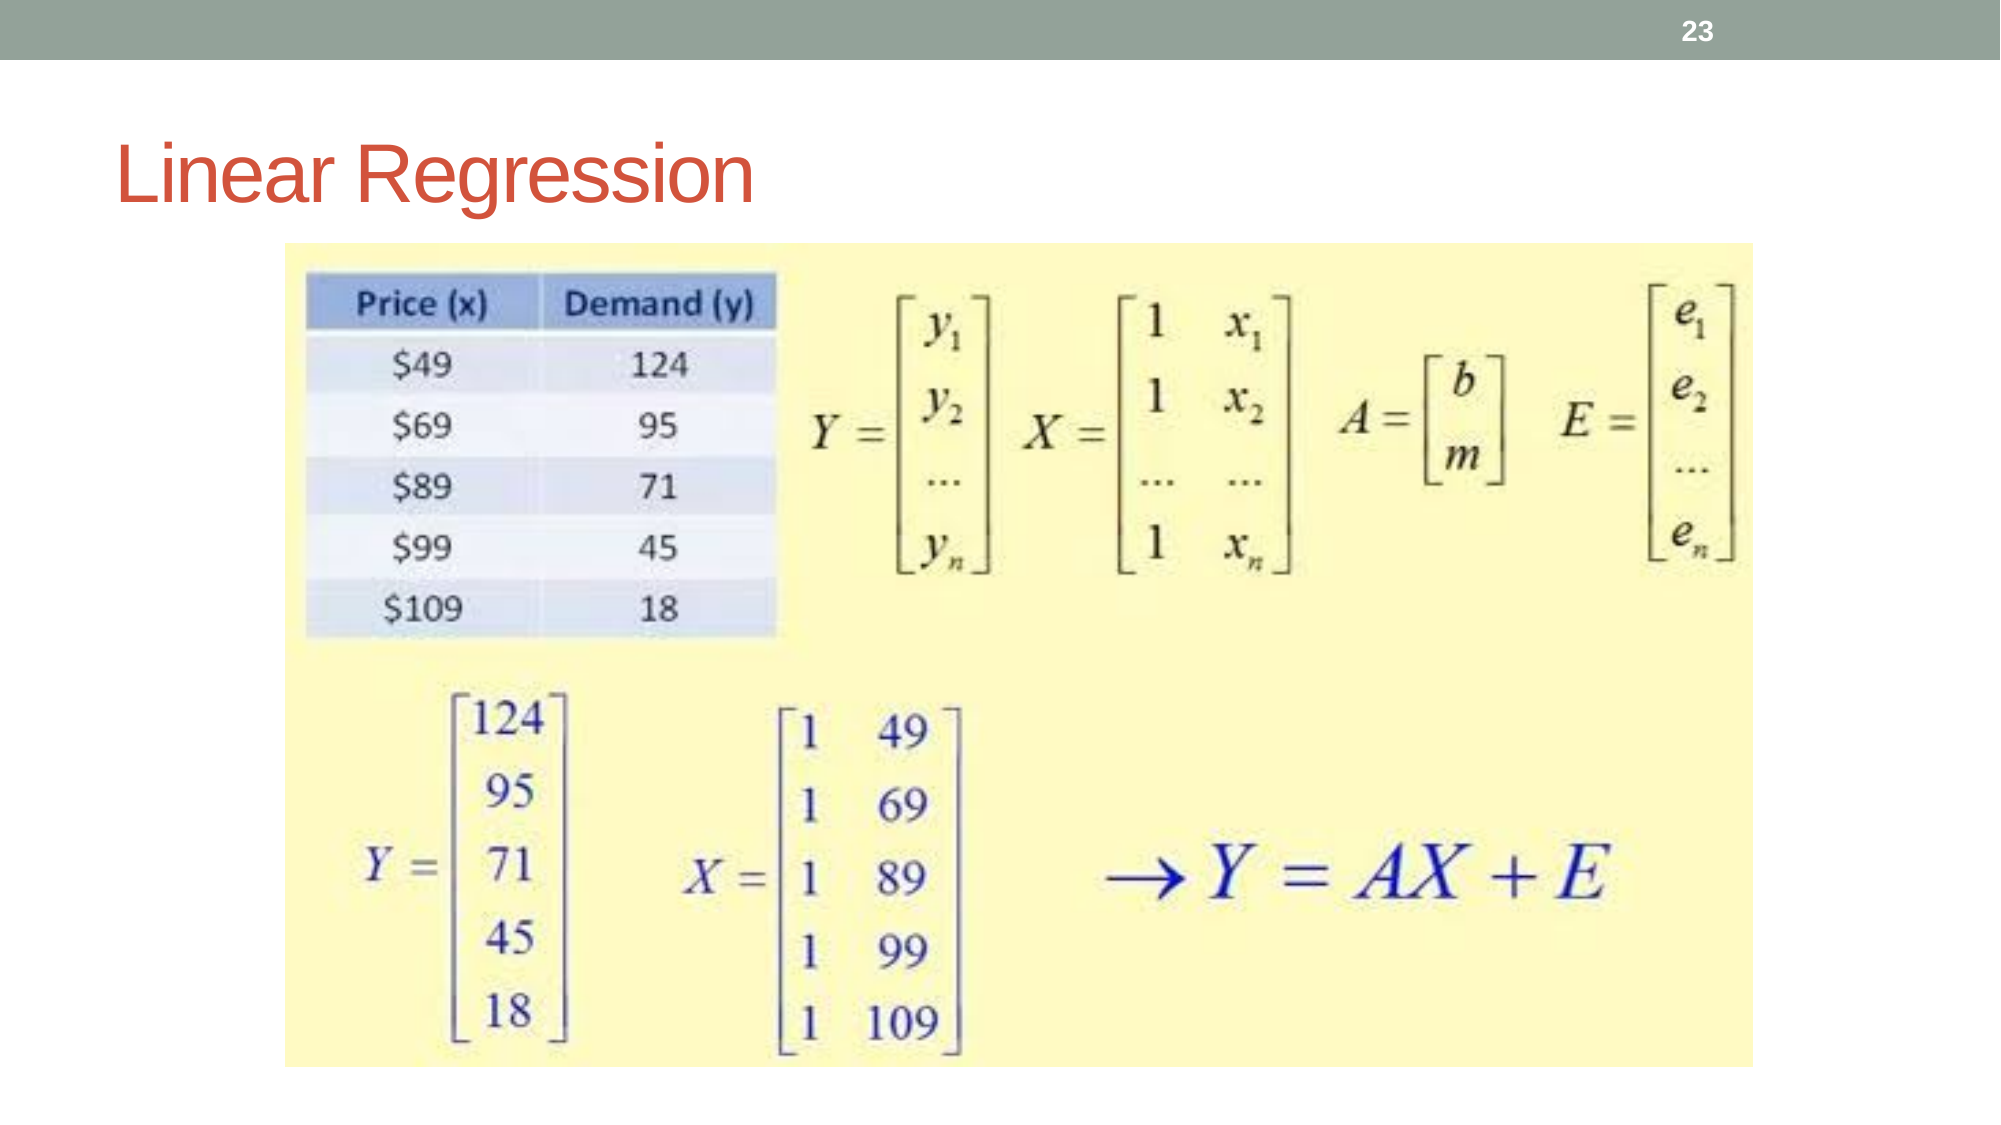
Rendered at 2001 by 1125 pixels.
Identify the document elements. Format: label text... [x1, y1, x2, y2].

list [284, 242, 1754, 1067]
title Linear Regression [99, 87, 1900, 250]
slide_number 23 [1666, 3, 1900, 57]
